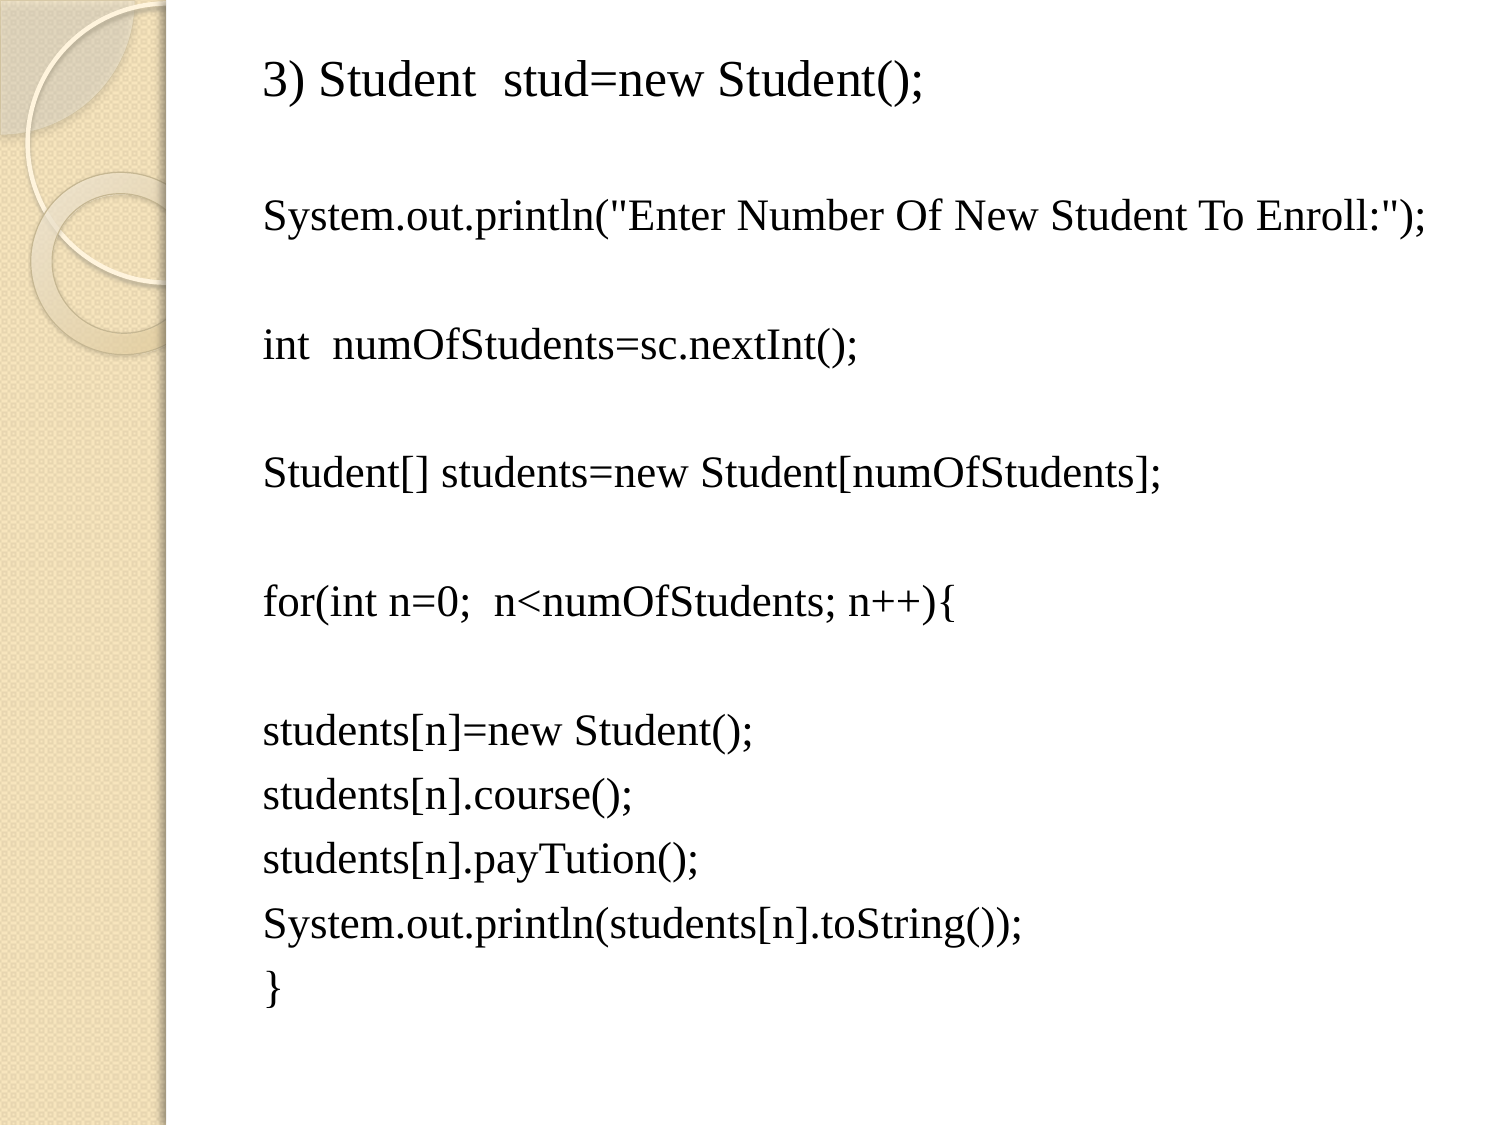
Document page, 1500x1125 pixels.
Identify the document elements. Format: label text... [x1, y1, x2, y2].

list 3) Student stud=new Student(); System.out.println("Enter Number Of New Student To Enroll:"); int numOfStudents=sc.nextInt(); Student[] students=new Student[numOfStudents]; for(int n=0; n<numOfStudents; n++){ students[n]=new Student(); students[n].course(); students[n].payTution(); System.out.println(students[n].toString()); } [235, 37, 1466, 1025]
